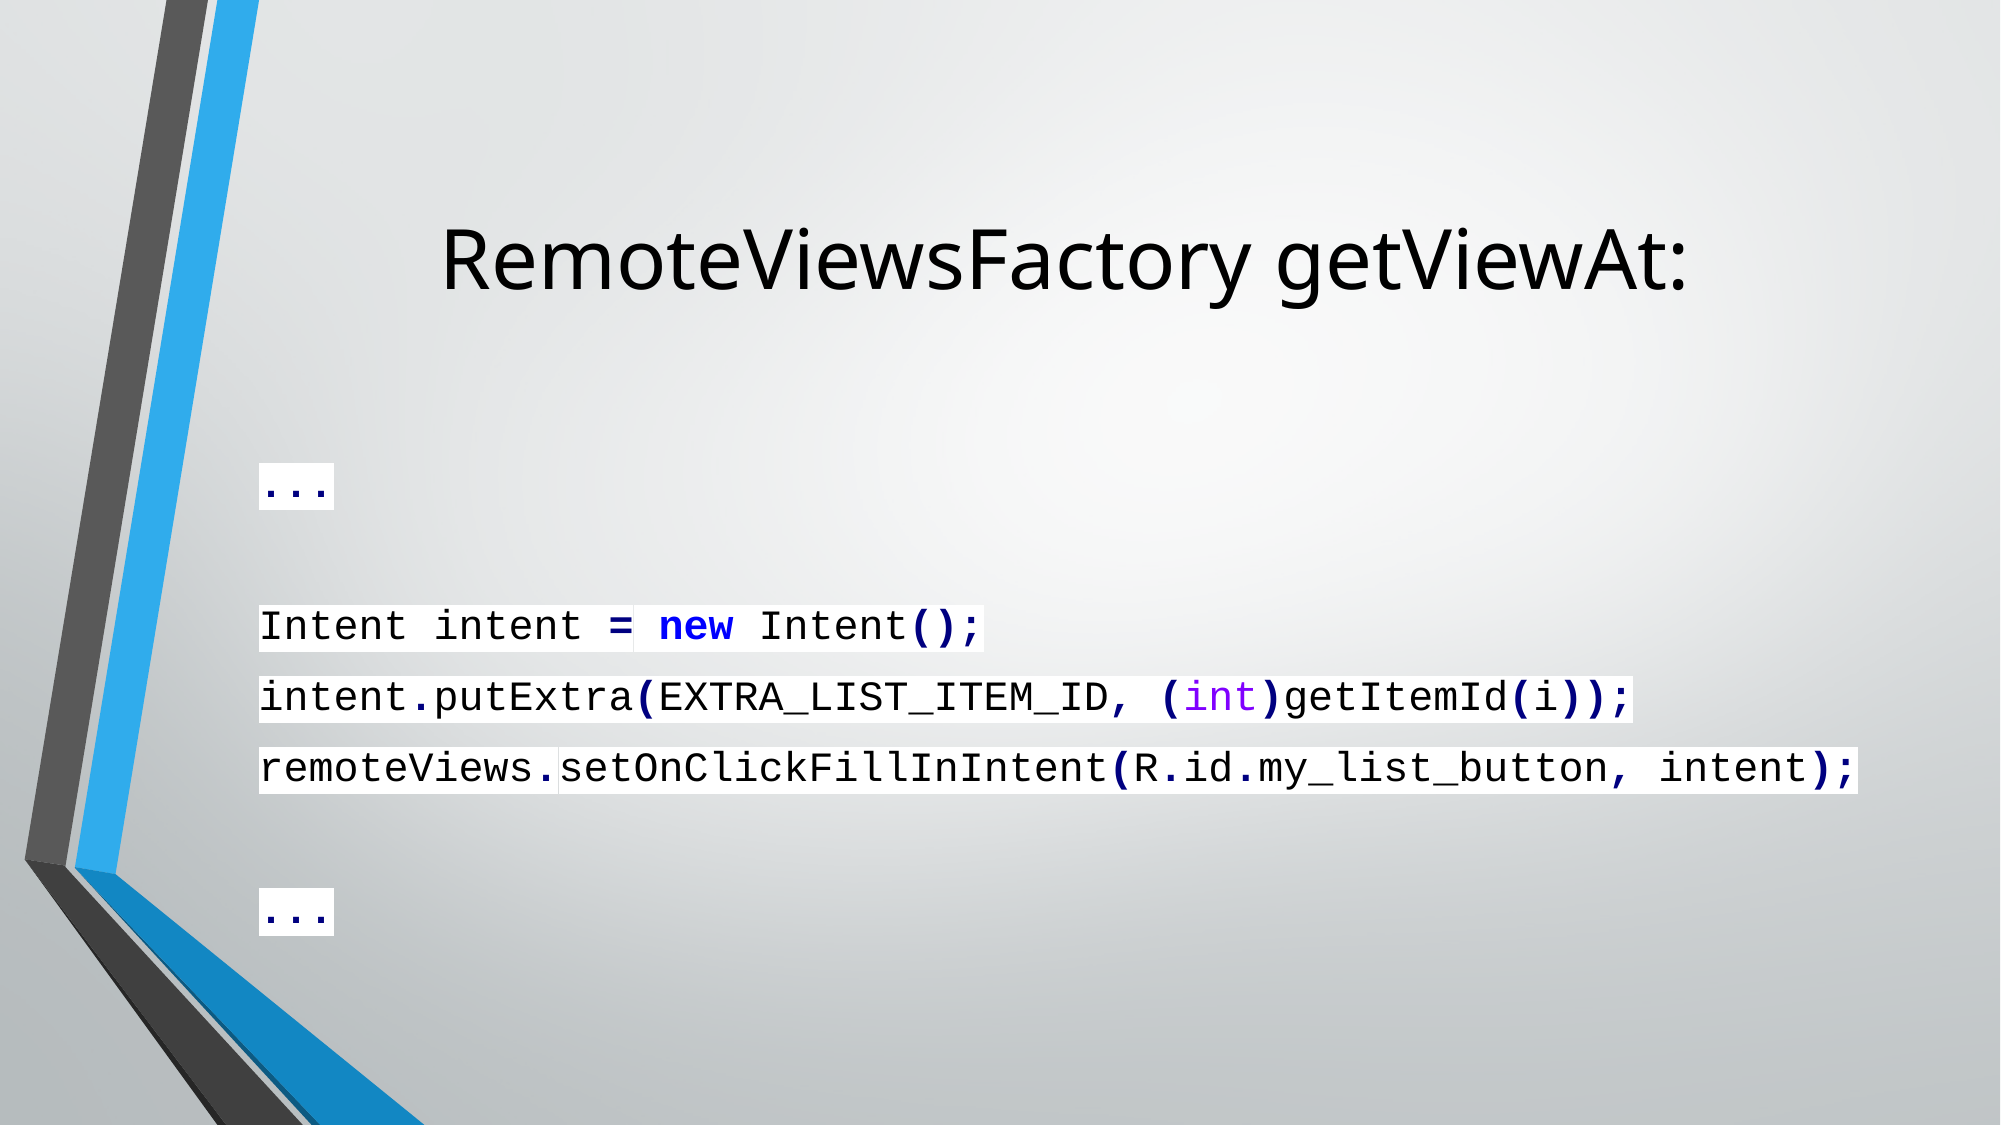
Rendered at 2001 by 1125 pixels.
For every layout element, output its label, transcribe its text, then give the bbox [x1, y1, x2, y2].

title RemoteViewsFactory getViewAt: [243, 112, 1887, 400]
list ... Intent intent = new Intent(); intent.putExtra(EXTRA_LIST_ITEM_ID, (int)getItemId(i)); remoteViews.setOnClickFillInIntent(R.id.my_list_button, intent); ... [243, 437, 1887, 950]
